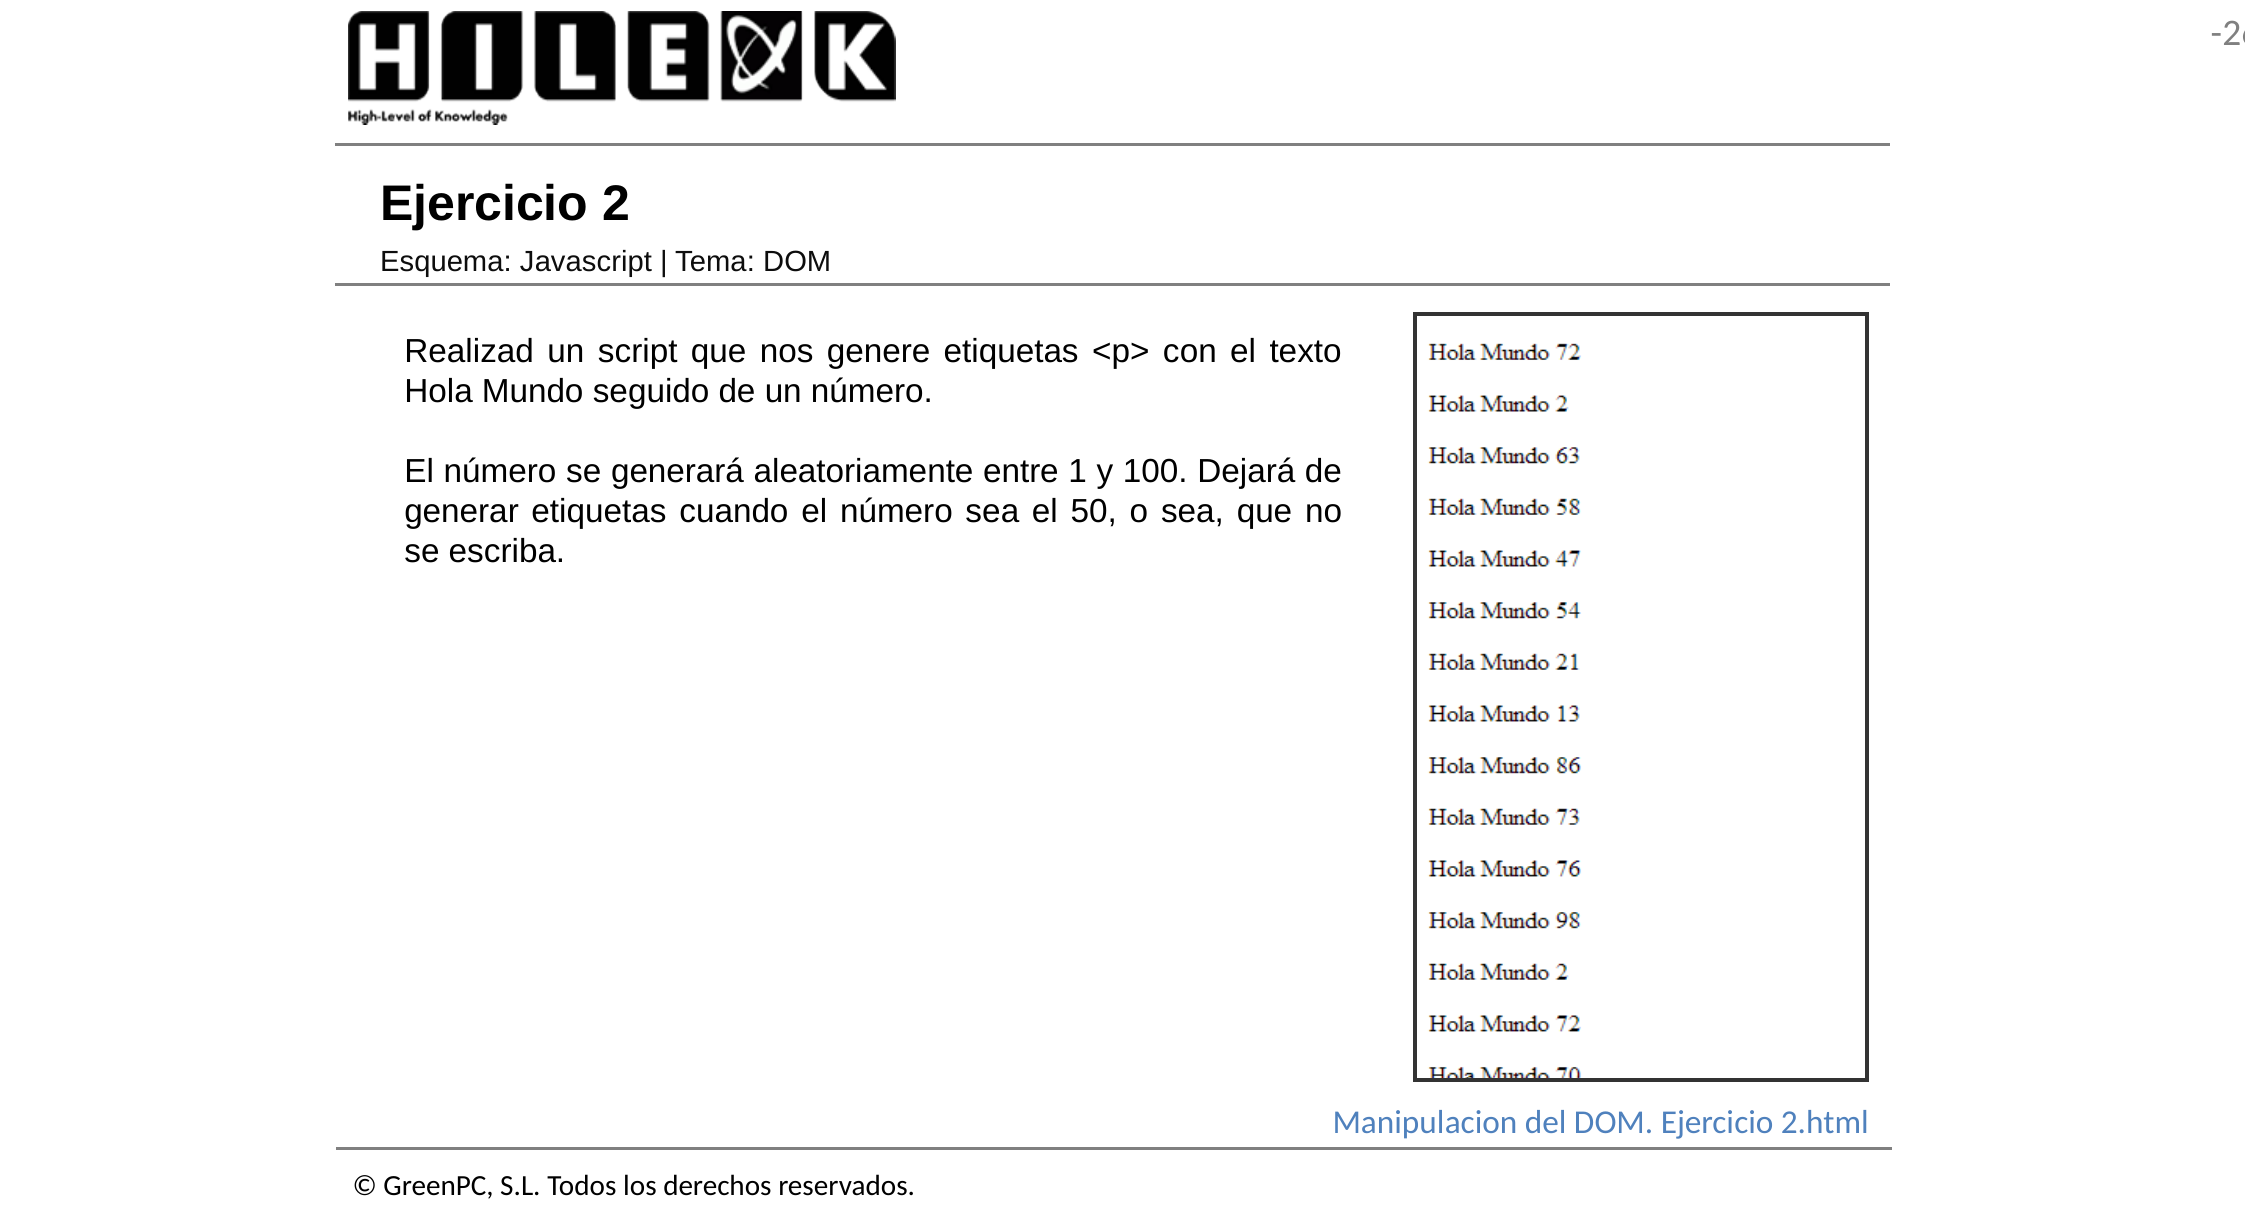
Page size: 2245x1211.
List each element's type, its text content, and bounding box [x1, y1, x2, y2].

list Esquema: Javascript | Tema: DOM [360, 231, 1106, 288]
text_box Realizad un script que nos genere etiquetas <p> con el texto Hola Mundo seguido de un número. El número se generará aleatoriamente entre 1 y 100. Dejará de generar etiquetas cuando el número sea el 50, o sea, que no se escriba. [389, 321, 1359, 577]
picture [1417, 316, 1865, 1078]
title Ejercicio 2 [360, 159, 1879, 241]
picture [348, 11, 896, 125]
text_box Manipulacion del DOM. Ejercicio 2.html [1317, 1093, 1885, 1148]
